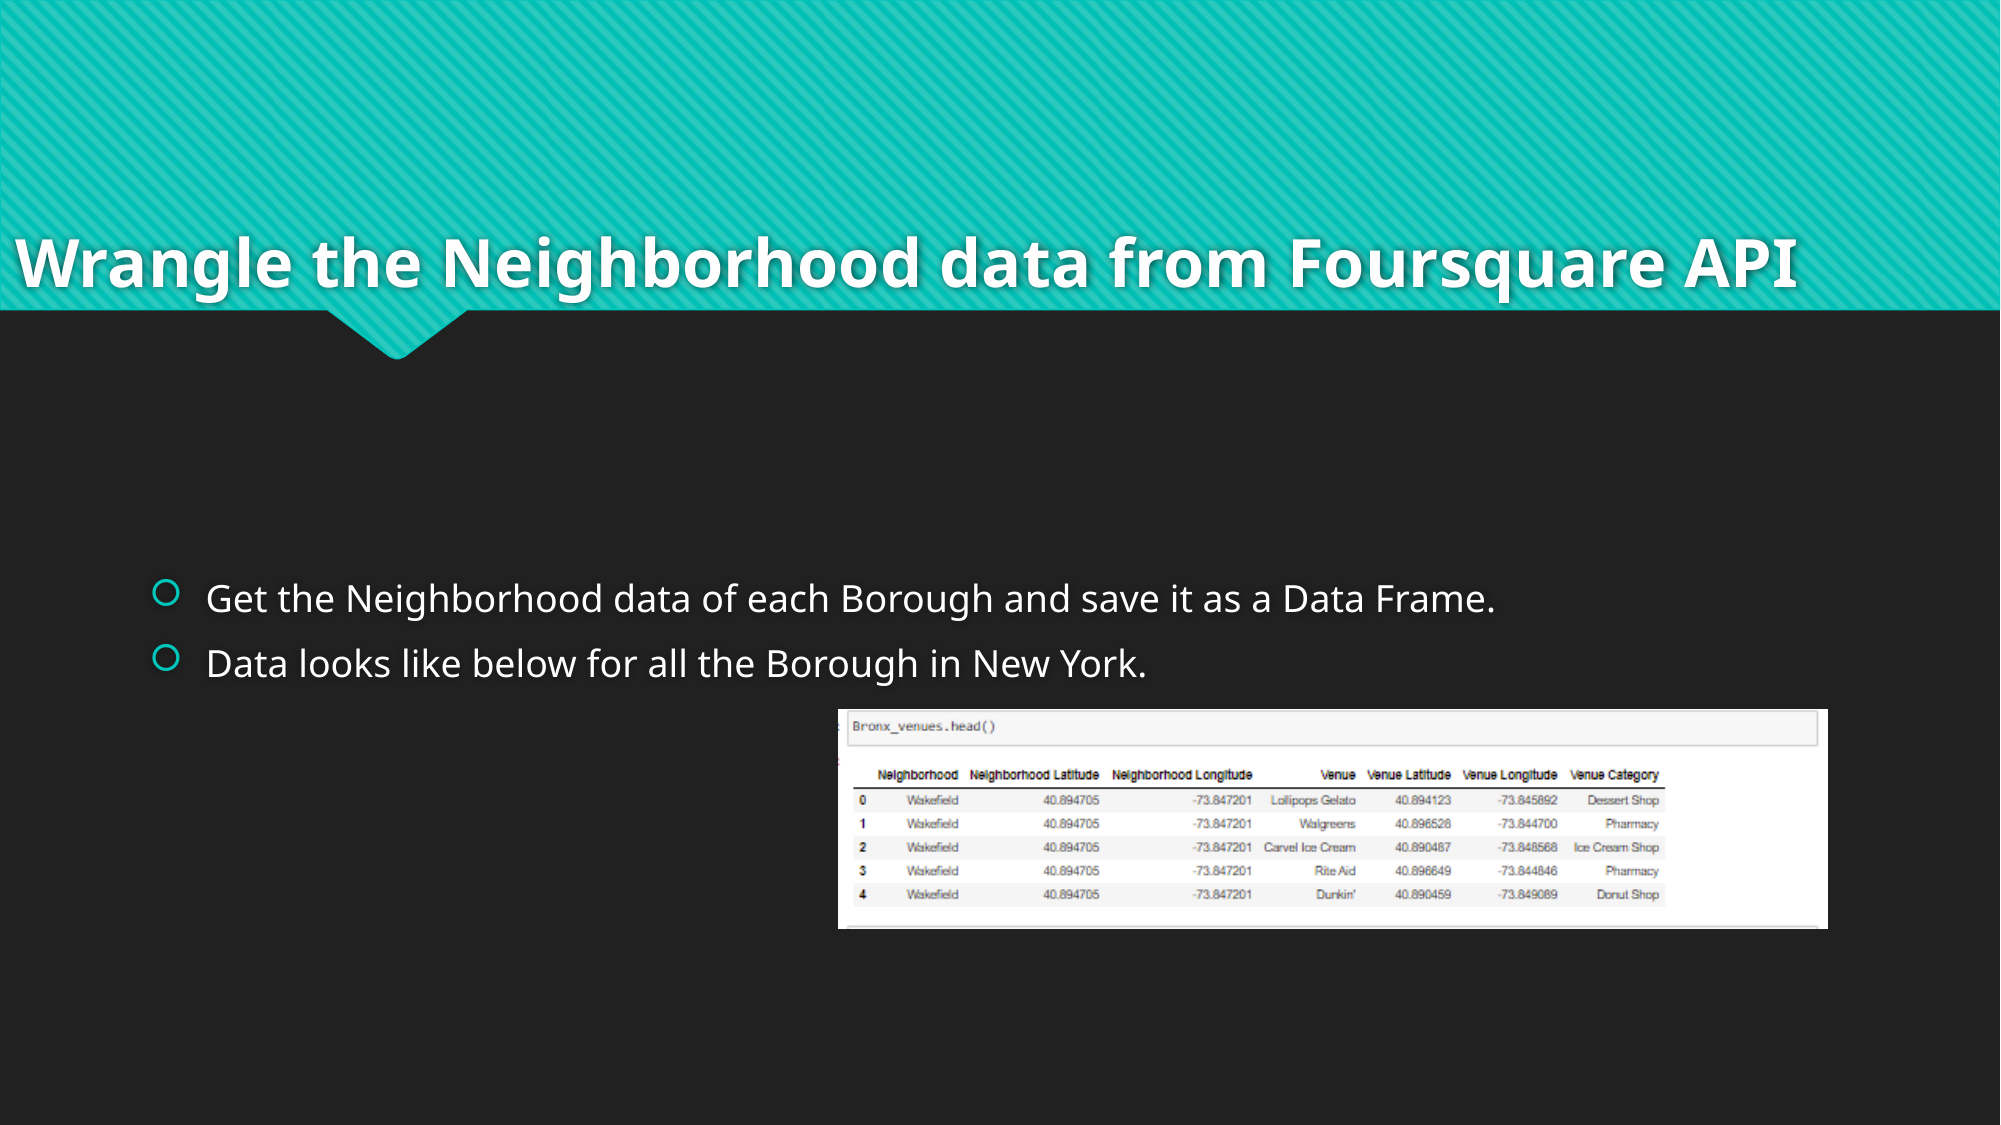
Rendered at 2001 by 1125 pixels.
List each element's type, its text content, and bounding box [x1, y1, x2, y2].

picture [838, 709, 1829, 929]
list Get the Neighborhood data of each Borough and save it as a Data Frame. Data looks like below for all the Borough in New York. [134, 364, 1866, 962]
title Wrangle the Neighborhood data from Foursquare API [0, 138, 2000, 309]
